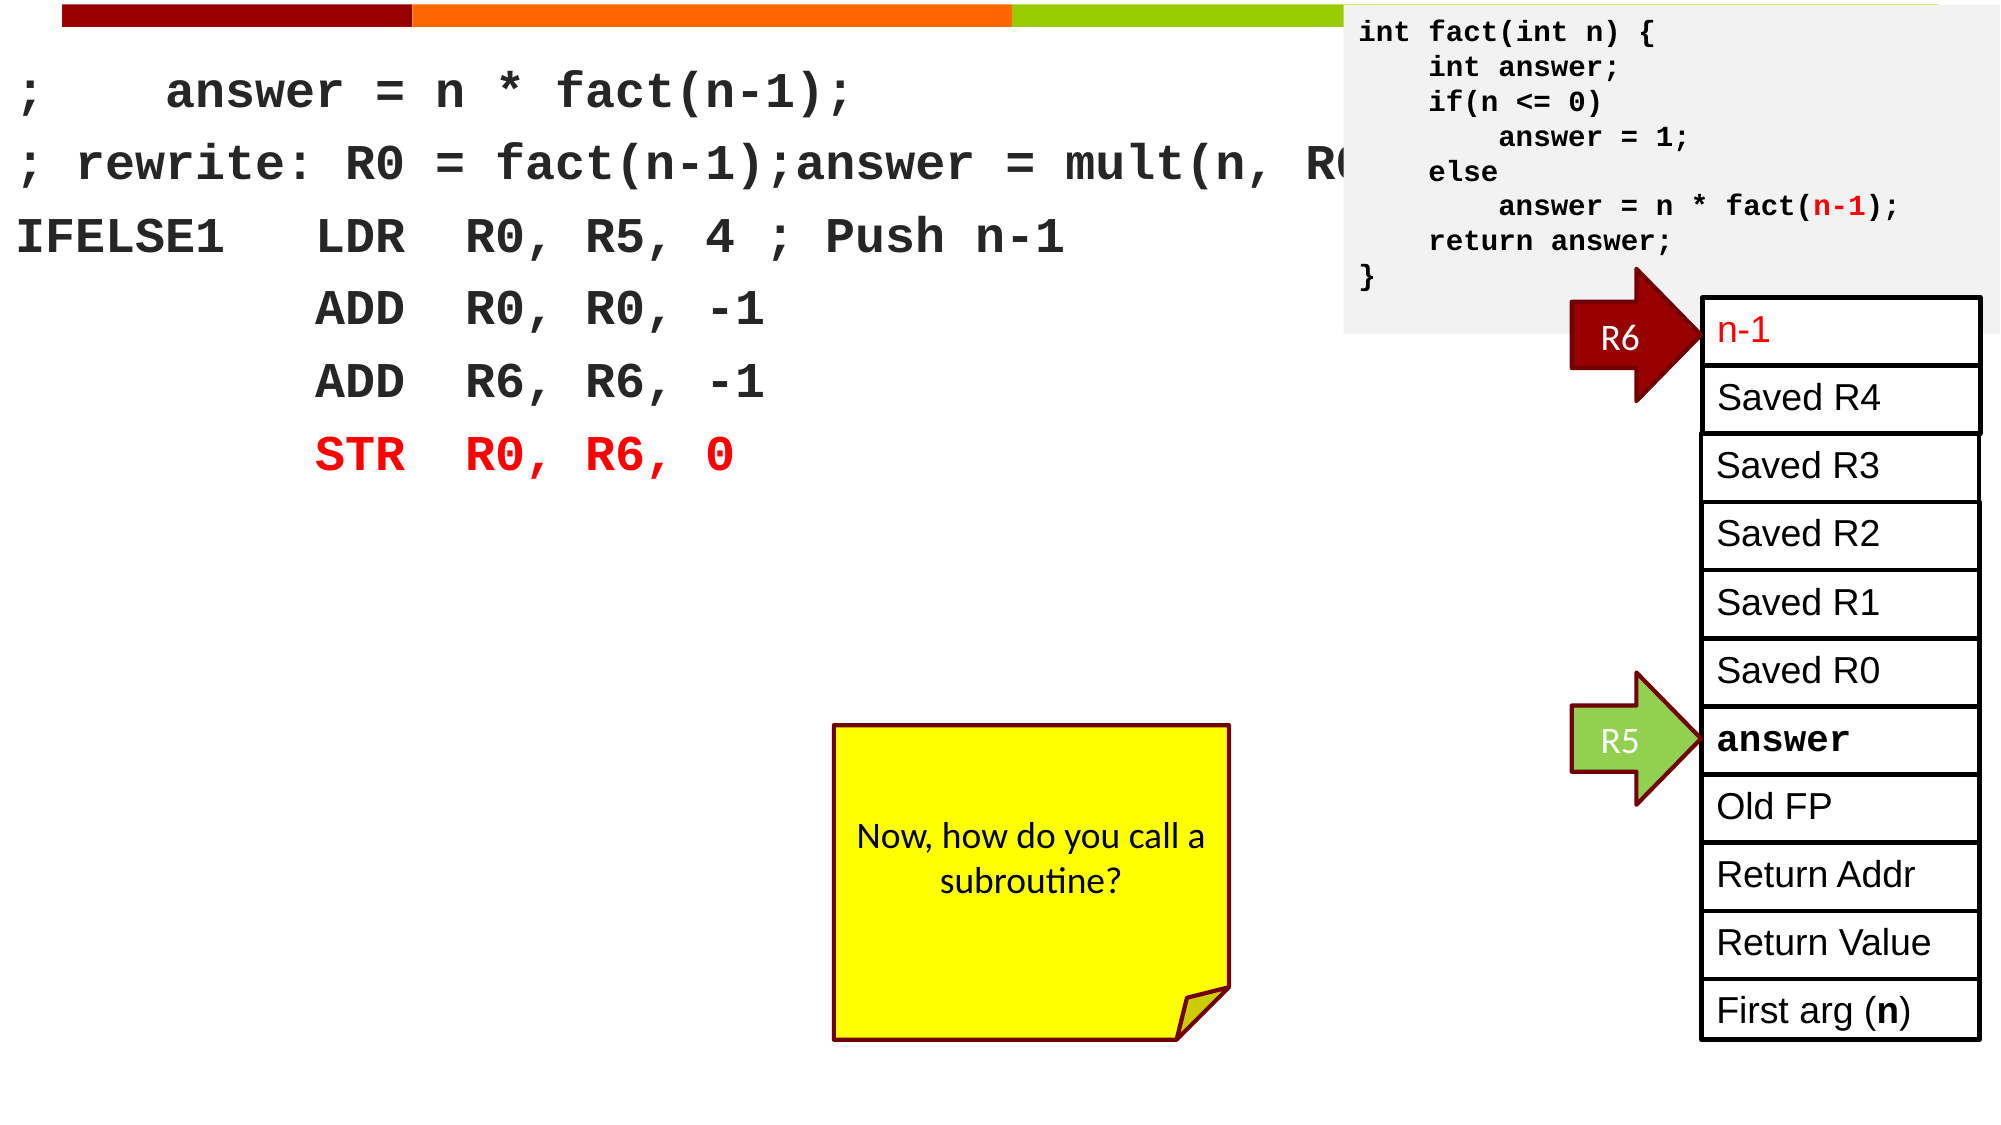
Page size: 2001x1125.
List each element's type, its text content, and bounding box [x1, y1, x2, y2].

text_box int fact(int n) { int answer; if(n <= 0) answer = 1; else answer = n * fact(n-1); return answer; } [1343, 4, 2000, 334]
text_box answer [1701, 707, 1980, 775]
text_box Saved R1 [1701, 571, 1980, 639]
text_box Now, how do you call a subroutine? [831, 723, 1232, 1042]
text_box Saved R4 [1702, 366, 1981, 434]
text_box Old FP [1701, 775, 1980, 843]
text_box First arg (n) [1701, 980, 1980, 1040]
text_box Saved R3 [1701, 433, 1979, 502]
text_box Saved R0 [1701, 639, 1980, 707]
text_box R5 [1569, 670, 1704, 807]
text_box Return Value [1701, 911, 1980, 980]
text_box n-1 [1702, 297, 1981, 366]
text_box R6 [1569, 266, 1704, 404]
text_box Saved R2 [1701, 501, 1980, 571]
text_box Return Addr [1701, 843, 1980, 911]
list ; answer = n * fact(n-1); ; rewrite: R0 = fact(n-1);answer = mult(n, R0); IFELSE1 LDR R0, R5, 4 ; Push n-1 ADD R0, R0, -1 ADD R6, R6, -1 STR R0, R6, 0 [0, 50, 1500, 1083]
